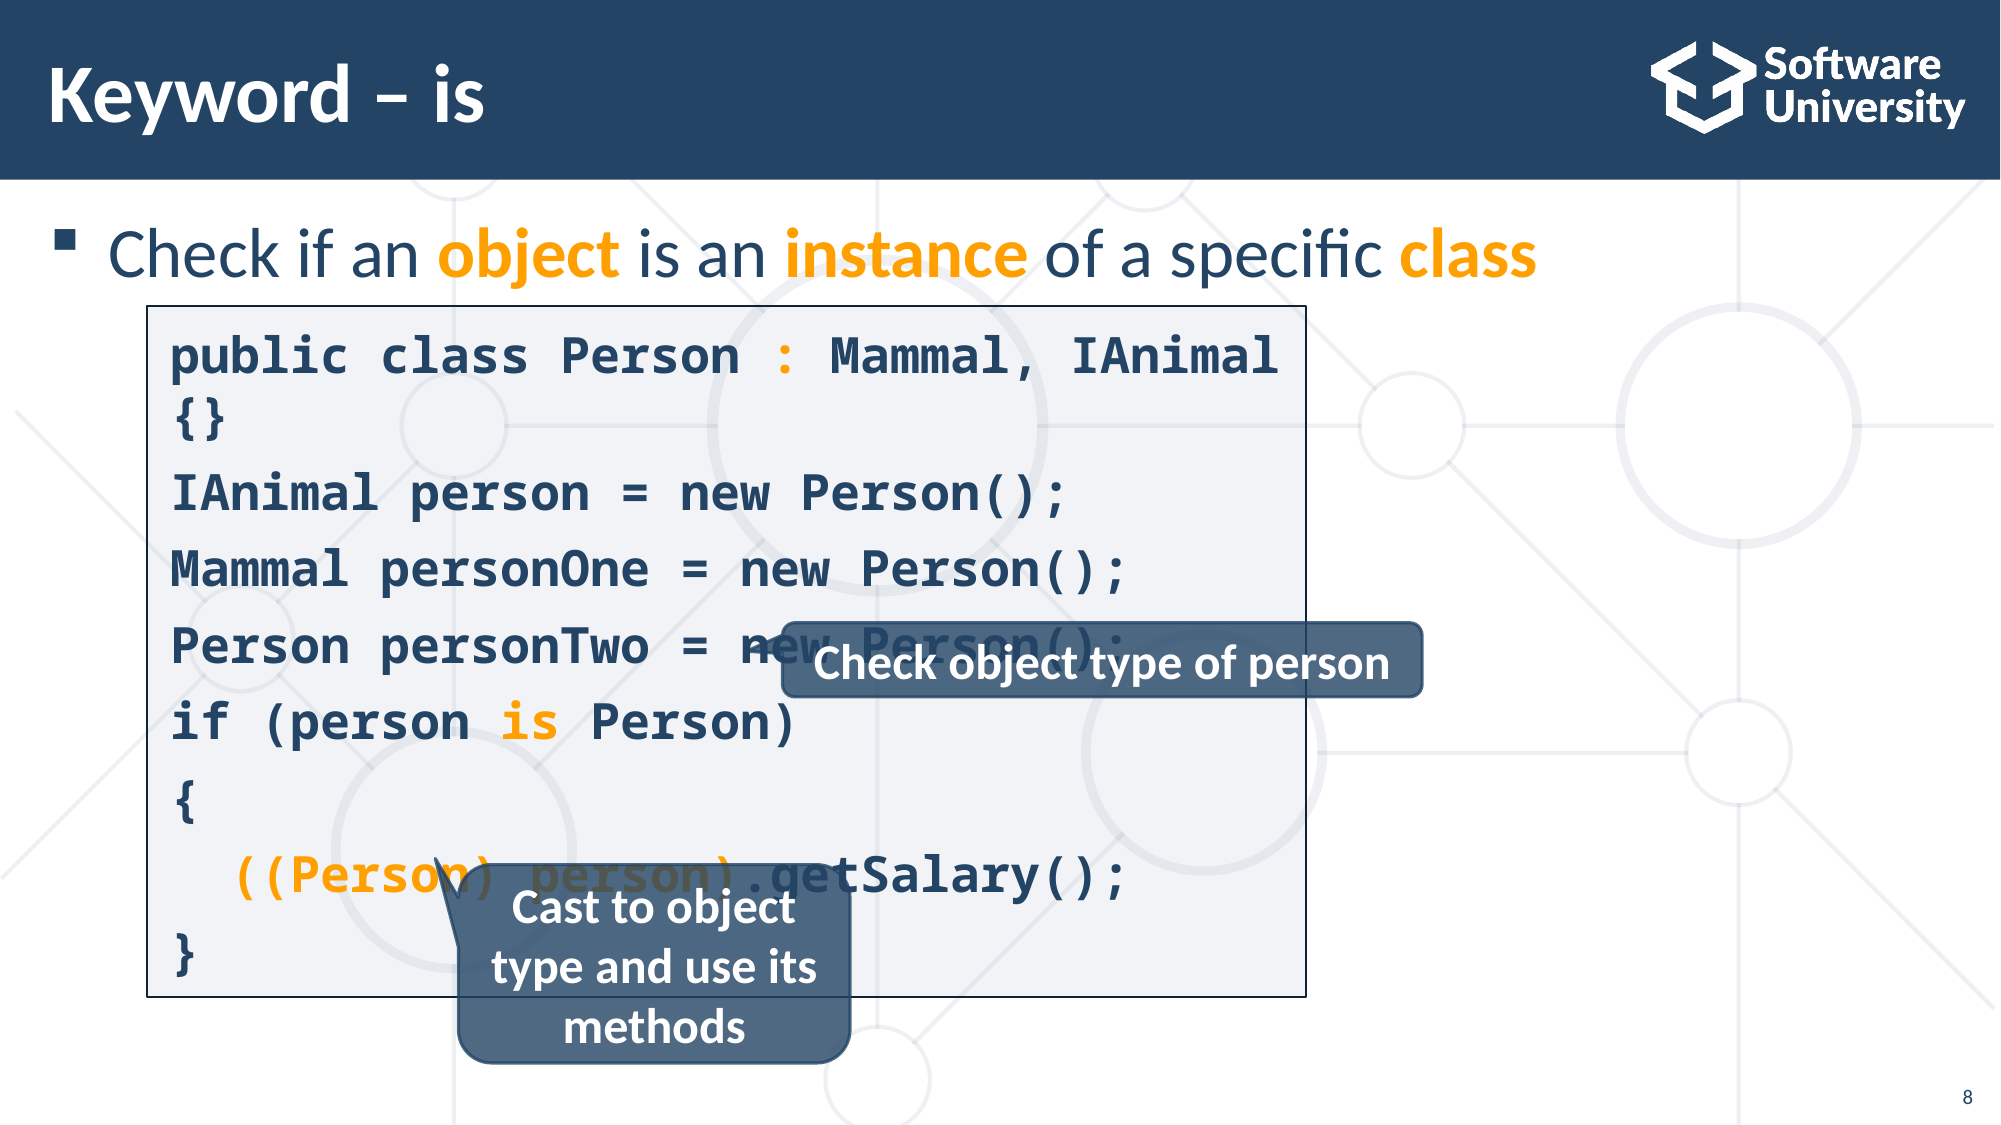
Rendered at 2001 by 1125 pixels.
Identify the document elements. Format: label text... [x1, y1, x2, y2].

text_box Check object type of person [744, 620, 1425, 700]
text_box Cast to object type and use its methods [433, 856, 853, 1066]
slide_number ‹#› [1927, 1067, 1989, 1117]
list Check if an object is an instance of а specific class [31, 196, 1970, 1104]
title Keyword – is [31, 16, 1625, 162]
text_box public class Person : Mammal, IAnimal {} IAnimal person = new Person(); Mammal personOne = new Person(); Person personTwo = new Person(); if (person is Person) { ((Person) person).getSalary(); } [147, 306, 1307, 998]
picture [1651, 41, 1966, 134]
